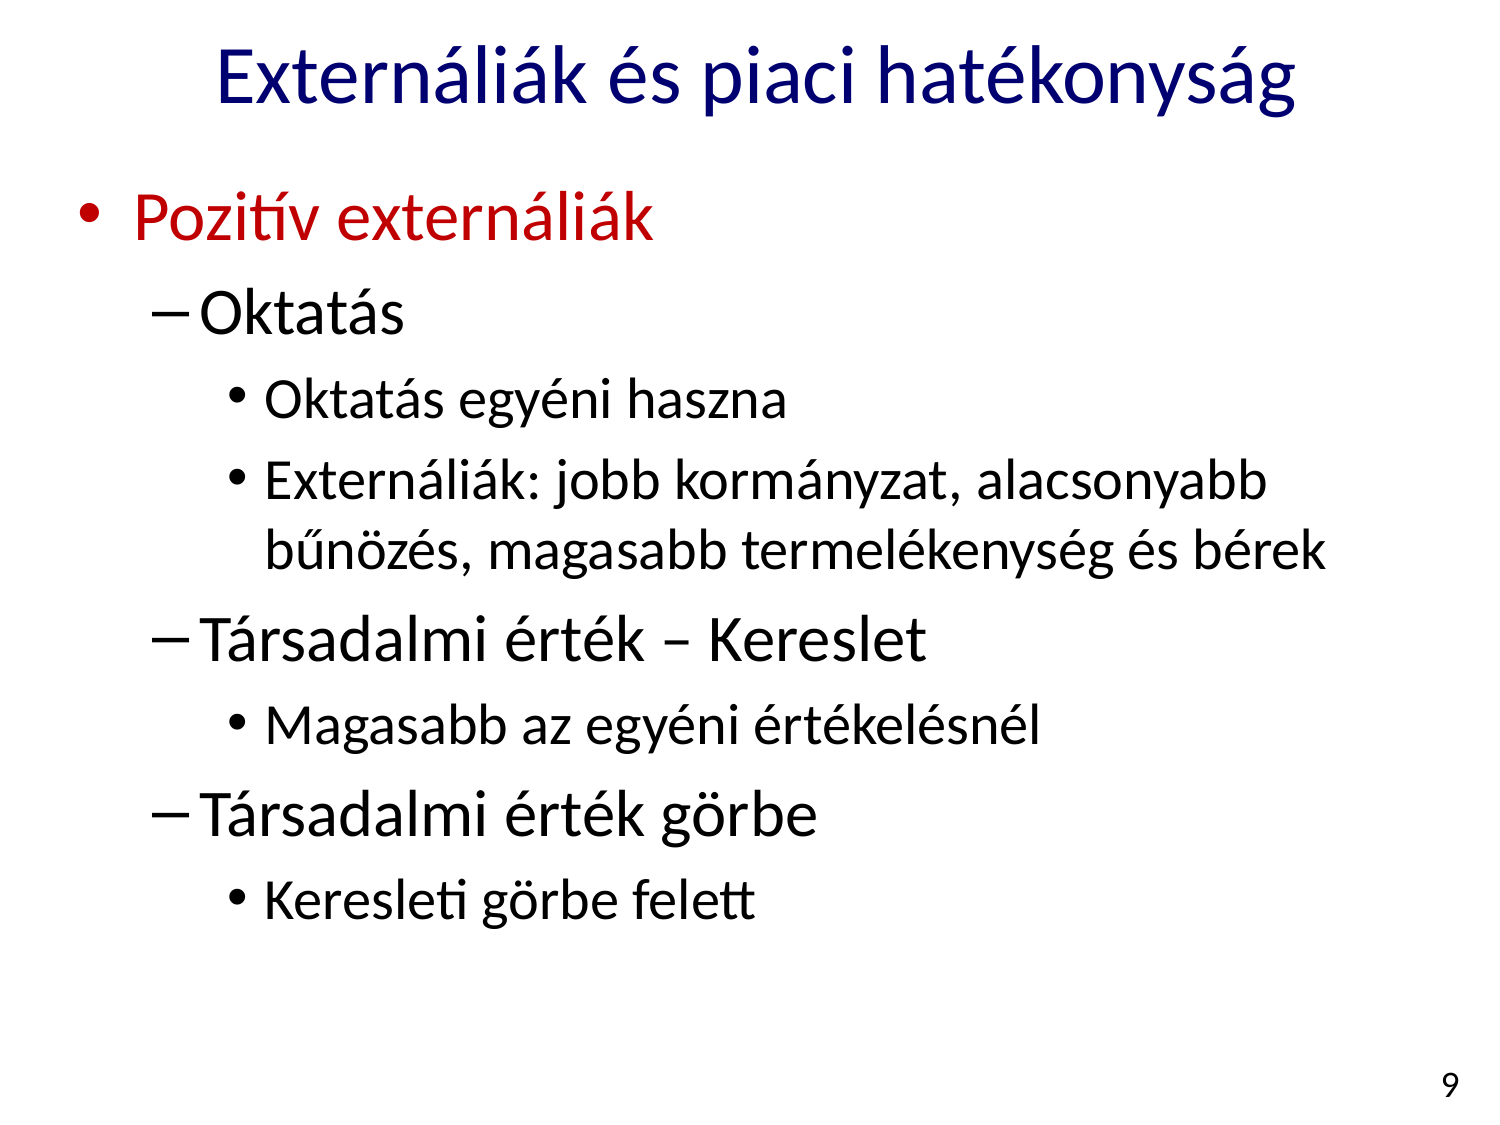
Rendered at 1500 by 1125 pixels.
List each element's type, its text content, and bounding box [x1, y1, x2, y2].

list Pozitív externáliák Oktatás Oktatás egyéni haszna Externáliák: jobb kormányzat, alacsonyabb bűnözés, magasabb termelékenység és bérek Társadalmi érték – Kereslet Magasabb az egyéni értékelésnél Társadalmi érték görbe Keresleti görbe felett [62, 162, 1463, 1050]
title Externáliák és piaci hatékonyság [37, 12, 1475, 138]
text_box 9 [1400, 1052, 1500, 1113]
